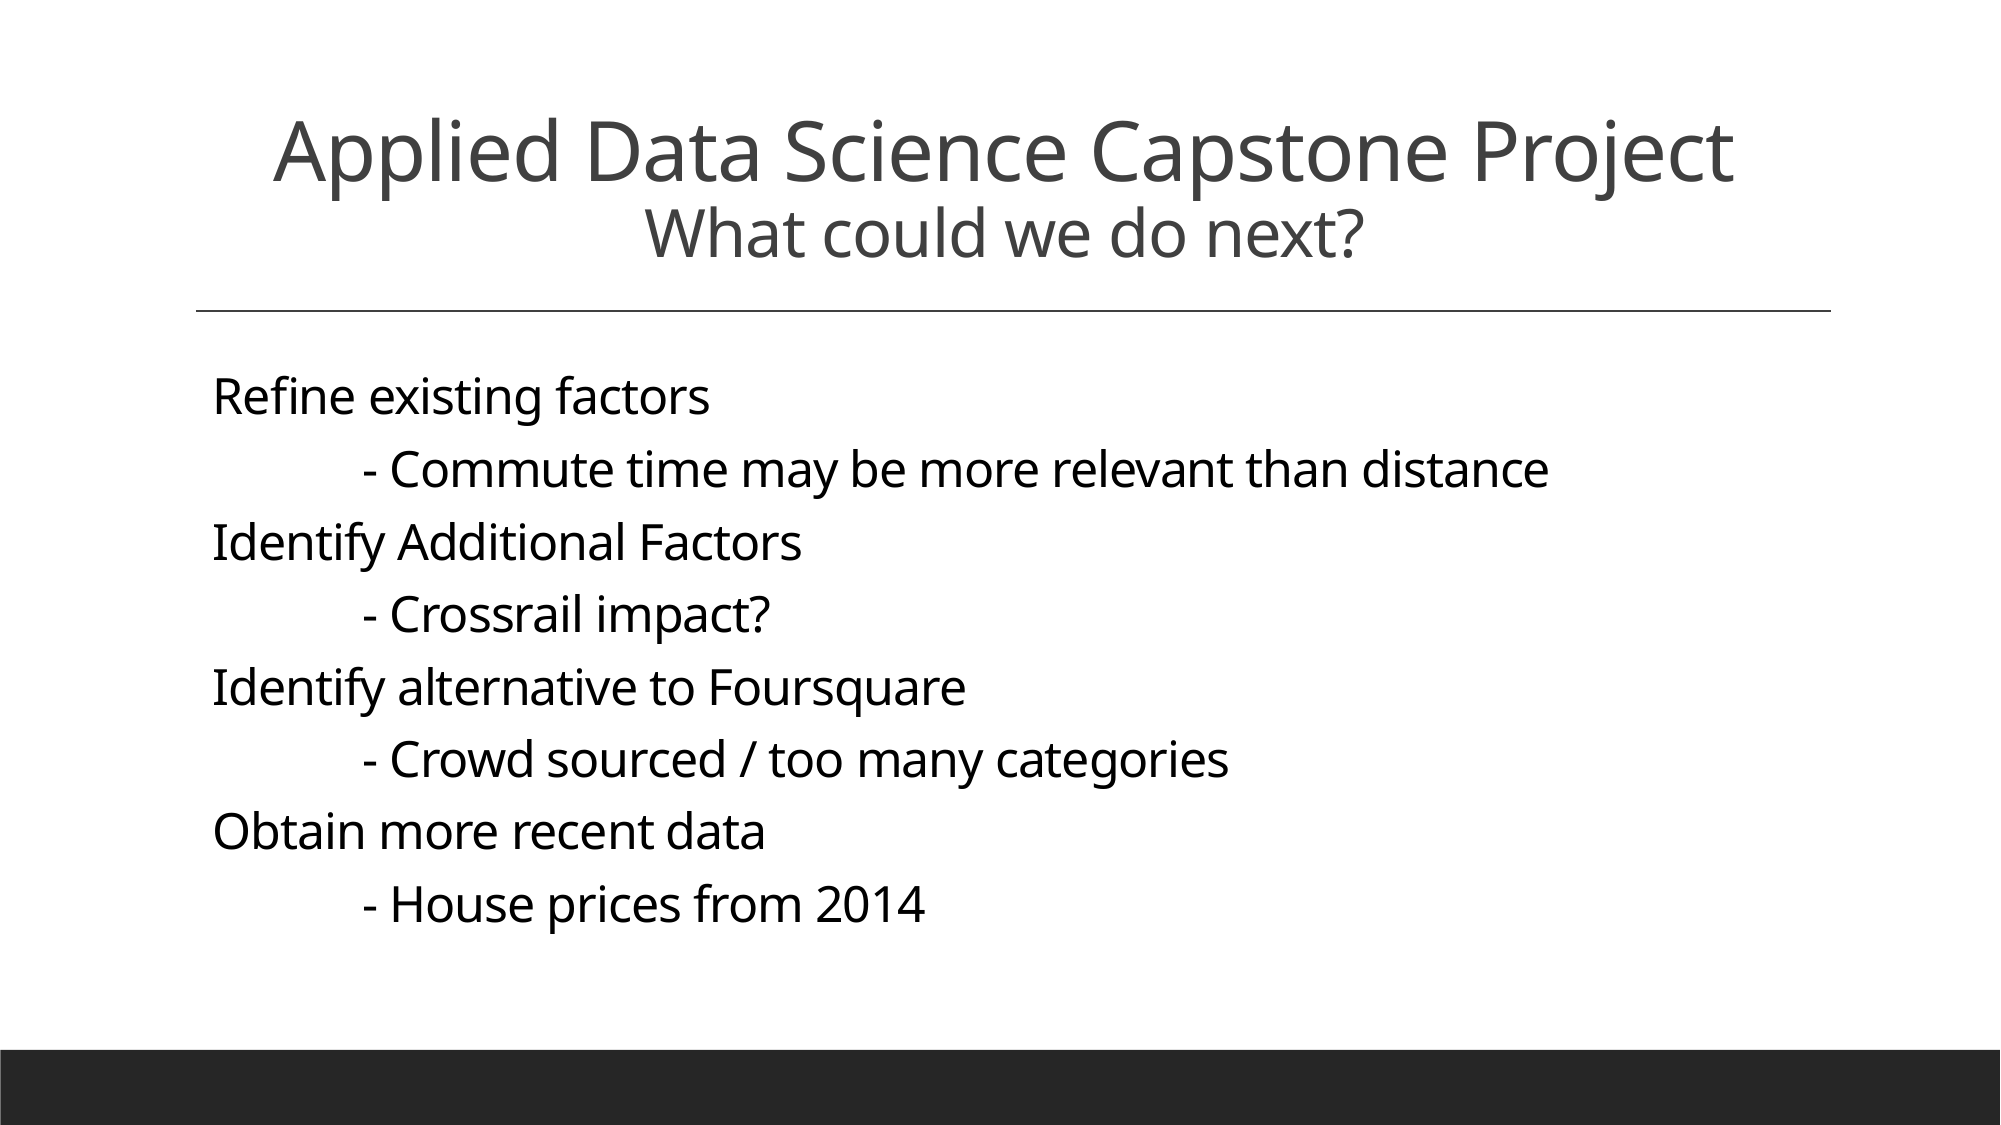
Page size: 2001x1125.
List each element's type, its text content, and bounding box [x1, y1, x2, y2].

title Applied Data Science Capstone Project What could we do next? [180, 41, 1830, 280]
list Refine existing factors - Commute time may be more relevant than distance Identify Additional Factors - Crossrail impact? Identify alternative to Foursquare - Crowd sourced / too many categories Obtain more recent data - House prices from 2014 [180, 357, 1830, 975]
